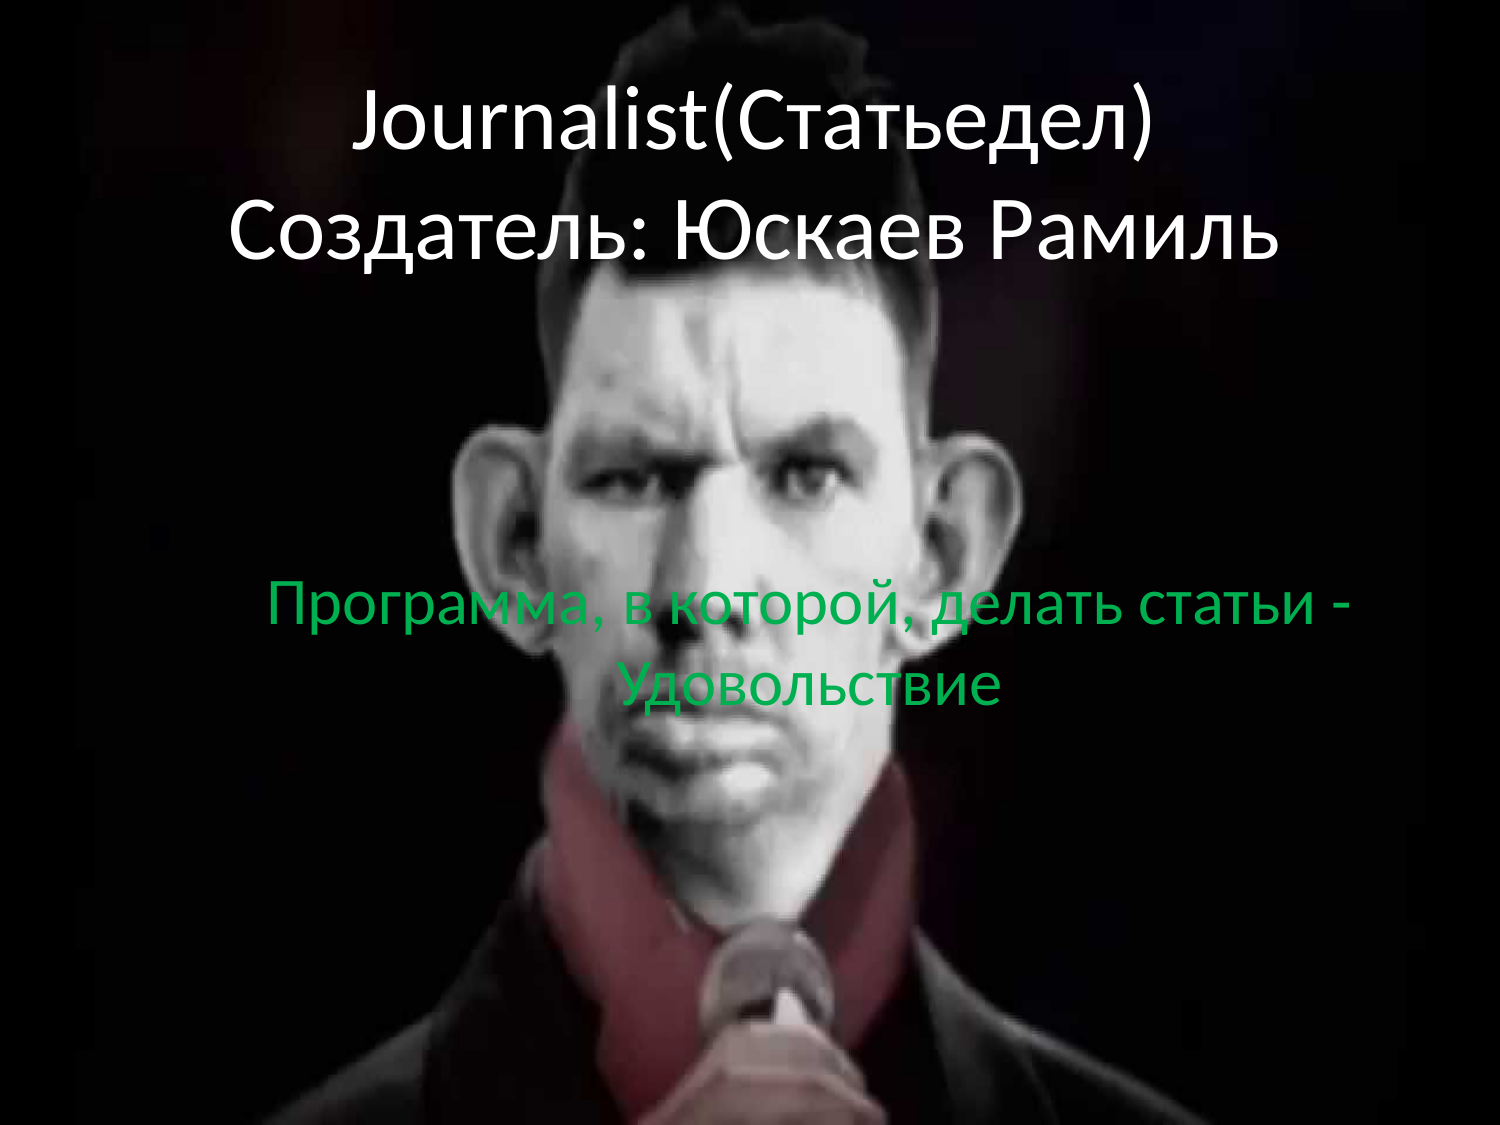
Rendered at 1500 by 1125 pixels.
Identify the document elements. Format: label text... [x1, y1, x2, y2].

subtitle Программа, в которой, делать статьи - Удовольствие [225, 550, 1395, 925]
picture [0, 0, 1500, 1125]
title Journalist(Статьедел) Создатель: Юскаев Рамиль [117, 46, 1393, 288]
